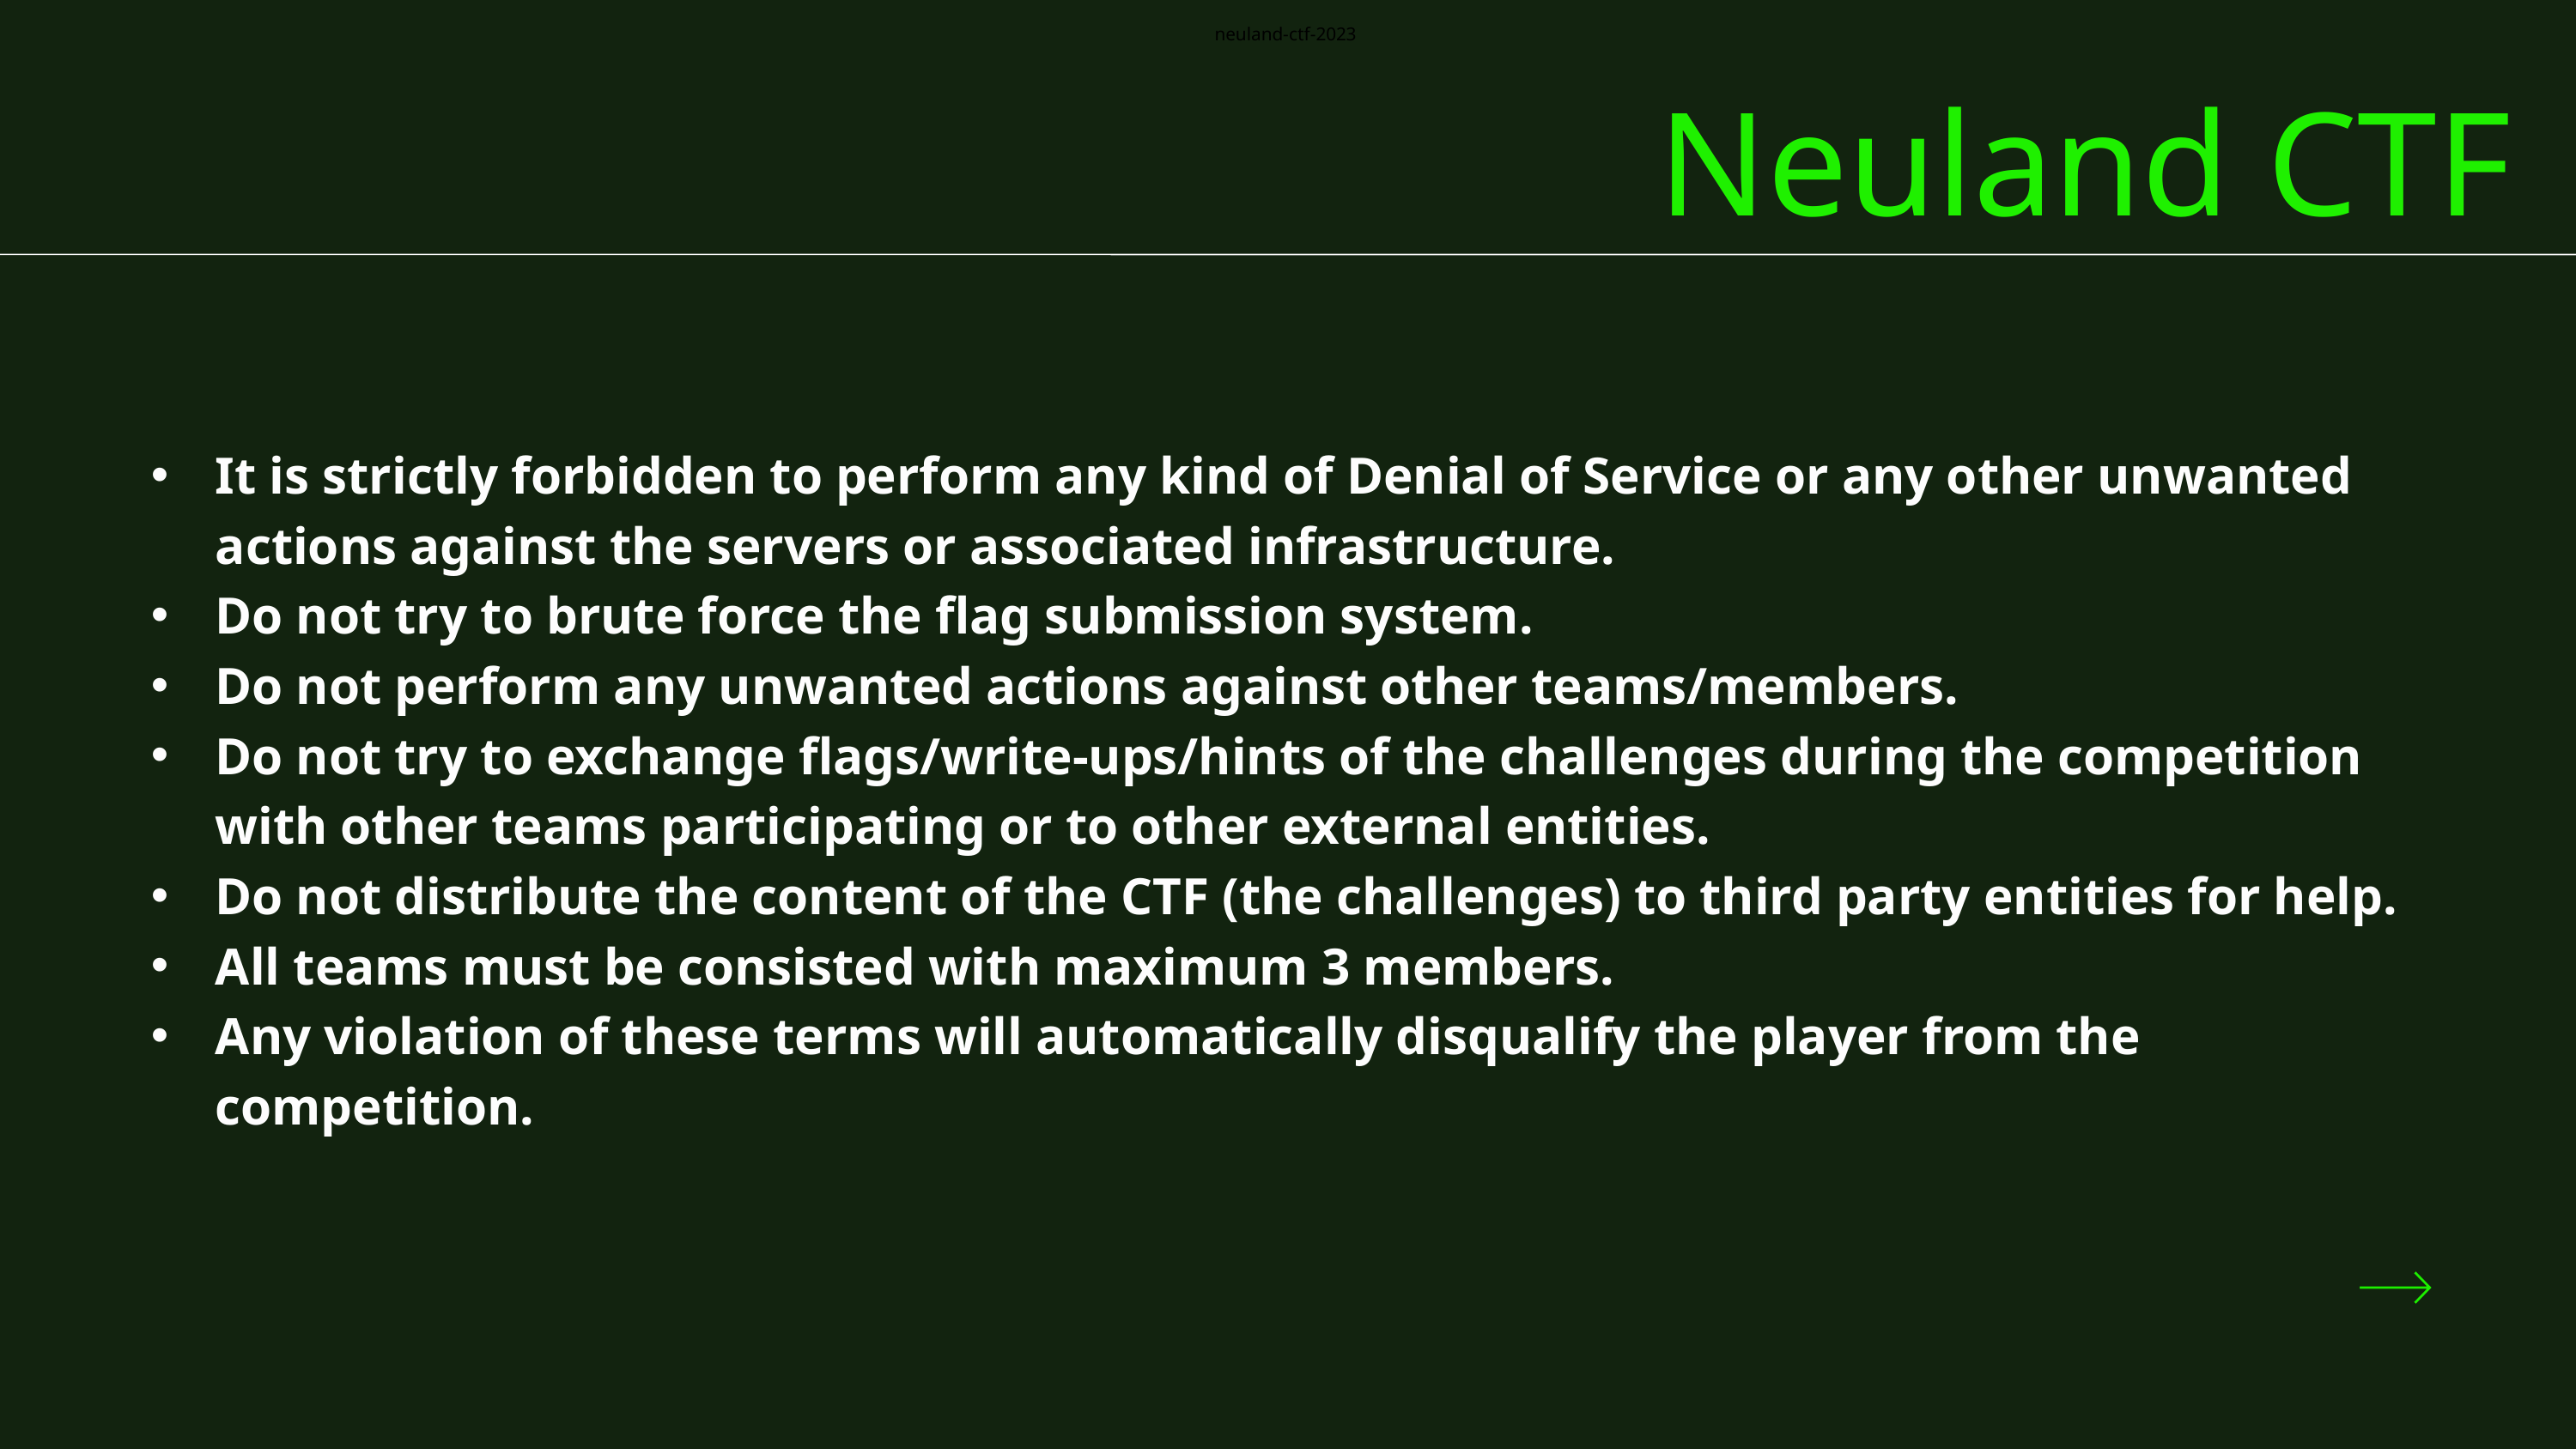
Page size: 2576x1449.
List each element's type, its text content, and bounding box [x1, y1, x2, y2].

text_box Neuland CTF [1437, 72, 2549, 245]
text_box neuland-ctf-2023 [1201, 13, 1375, 52]
text_box It is strictly forbidden to perform any kind of Denial of Service or any other unwanted actions against the servers or associated infrastructure. Do not try to brute force the flag submission system. Do not perform any unwanted actions against other teams/members. Do not try to exchange flags/write-ups/hints of the challenges during the competition with other teams participating or to other external entities. Do not distribute the content of the CTF (the challenges) to third party entities for help. All teams must be consisted with maximum 3 members. Any violation of these terms will automatically disqualify the player from the competition. [150, 433, 2425, 1136]
picture [2359, 1271, 2432, 1304]
